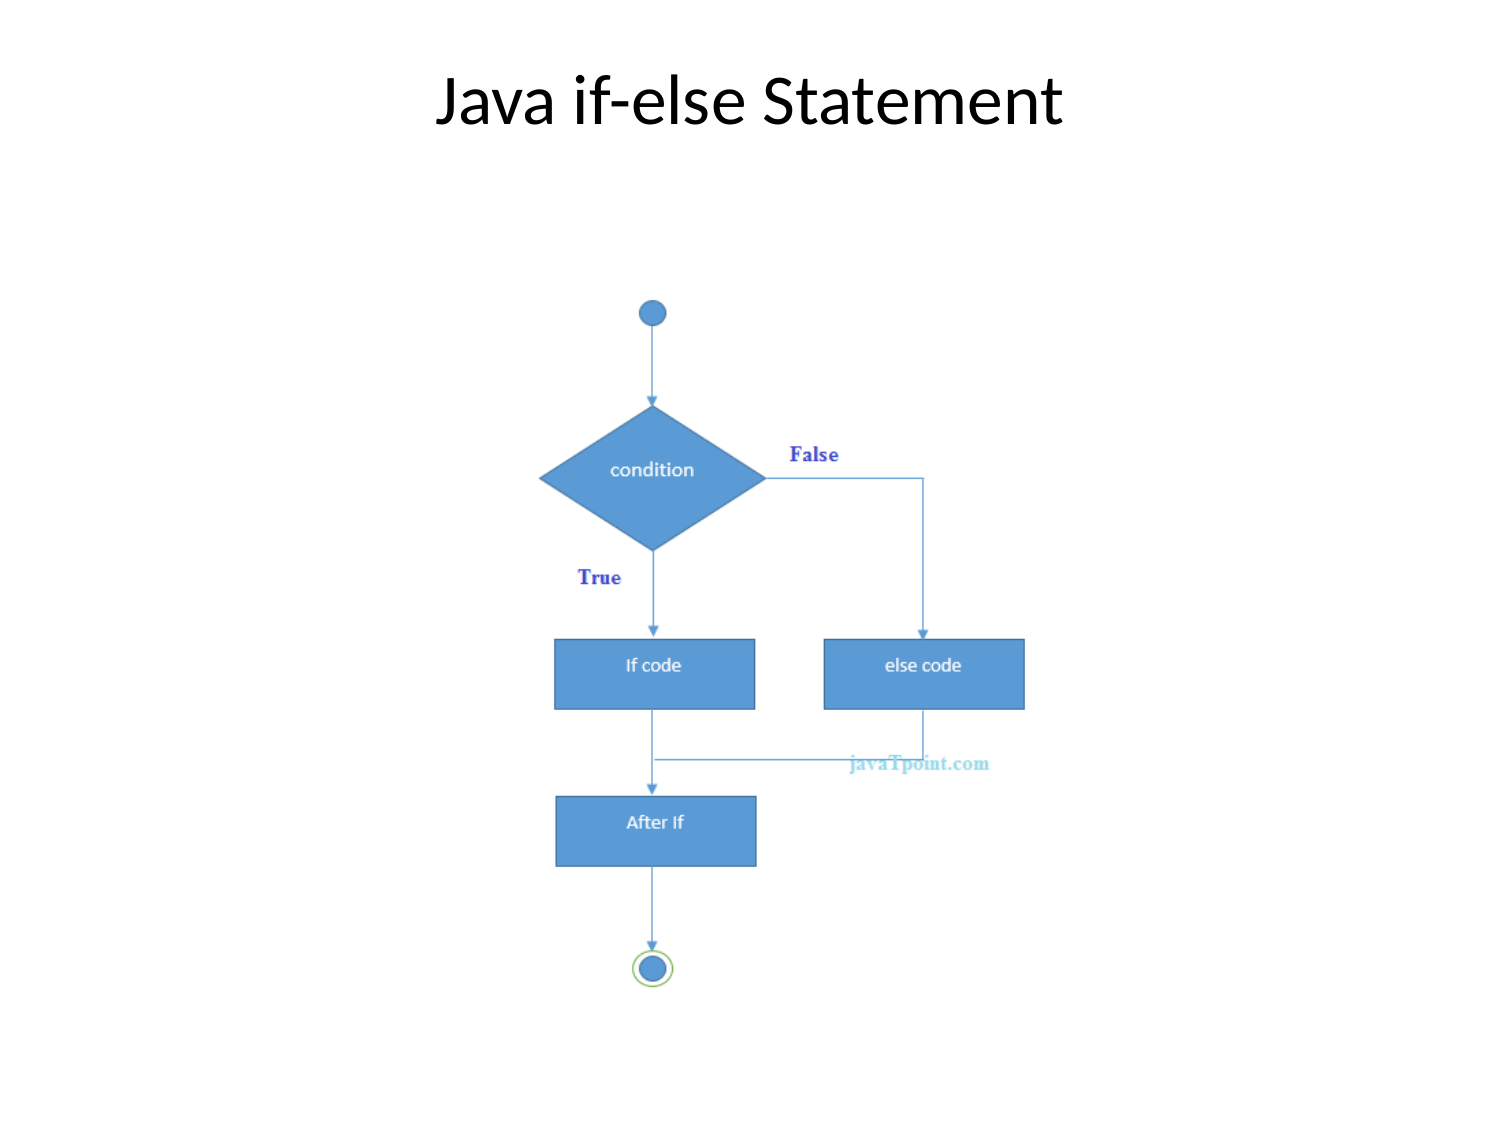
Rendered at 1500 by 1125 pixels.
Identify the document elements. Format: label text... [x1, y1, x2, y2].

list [438, 262, 1062, 1006]
title Java if-else Statement [75, 45, 1425, 233]
